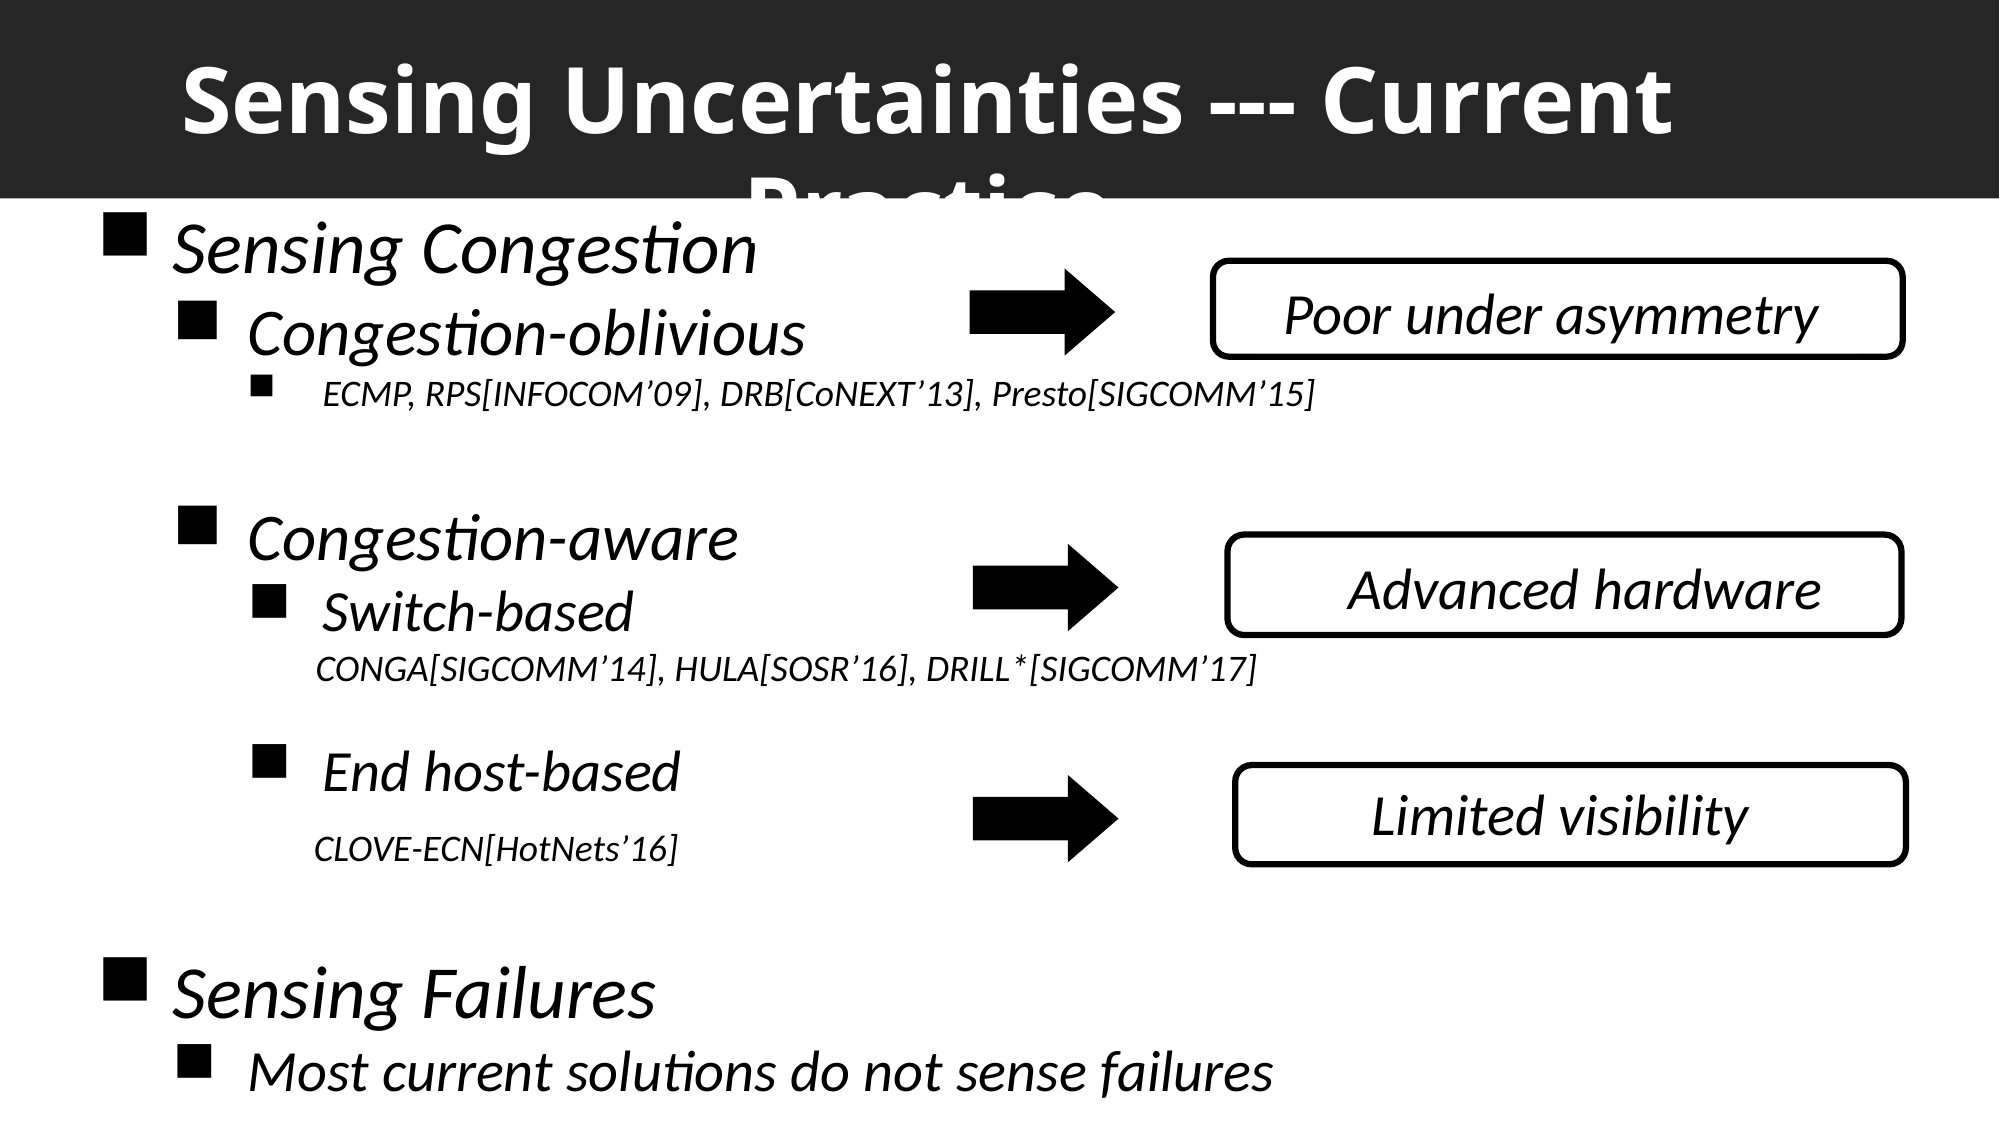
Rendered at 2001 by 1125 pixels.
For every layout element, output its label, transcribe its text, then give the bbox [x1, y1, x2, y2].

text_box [969, 260, 1903, 357]
text_box [0, 0, 1999, 199]
text_box Sensing Congestion Congestion-oblivious ECMP, RPS[INFOCOM’09], DRB[CoNEXT’13], Presto[SIGCOMM’15] Congestion-aware Switch-based CONGA[SIGCOMM’14], HULA[SOSR’16], DRILL*[SIGCOMM’17] End host-based CLOVE-ECN[HotNets’16] Sensing Failures Most current solutions do not sense failures [82, 270, 1518, 1125]
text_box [972, 765, 1906, 865]
text_box Sensing Uncertainties --- Current Practice [0, 34, 1857, 270]
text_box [972, 534, 1902, 635]
